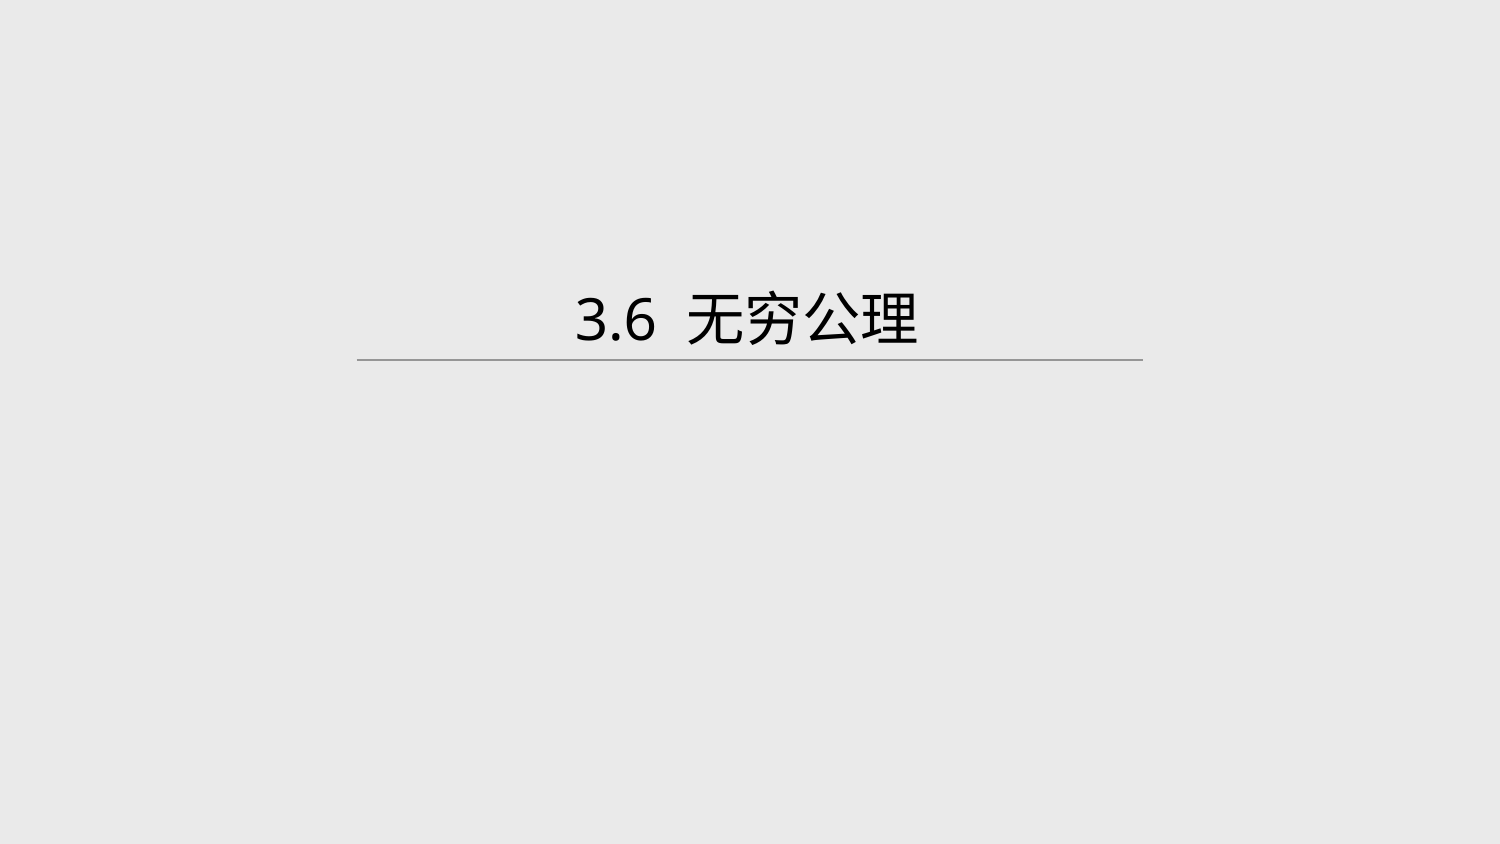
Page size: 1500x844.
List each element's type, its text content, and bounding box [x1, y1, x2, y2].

text_box 3.6 无穷公理 [380, 275, 1114, 360]
